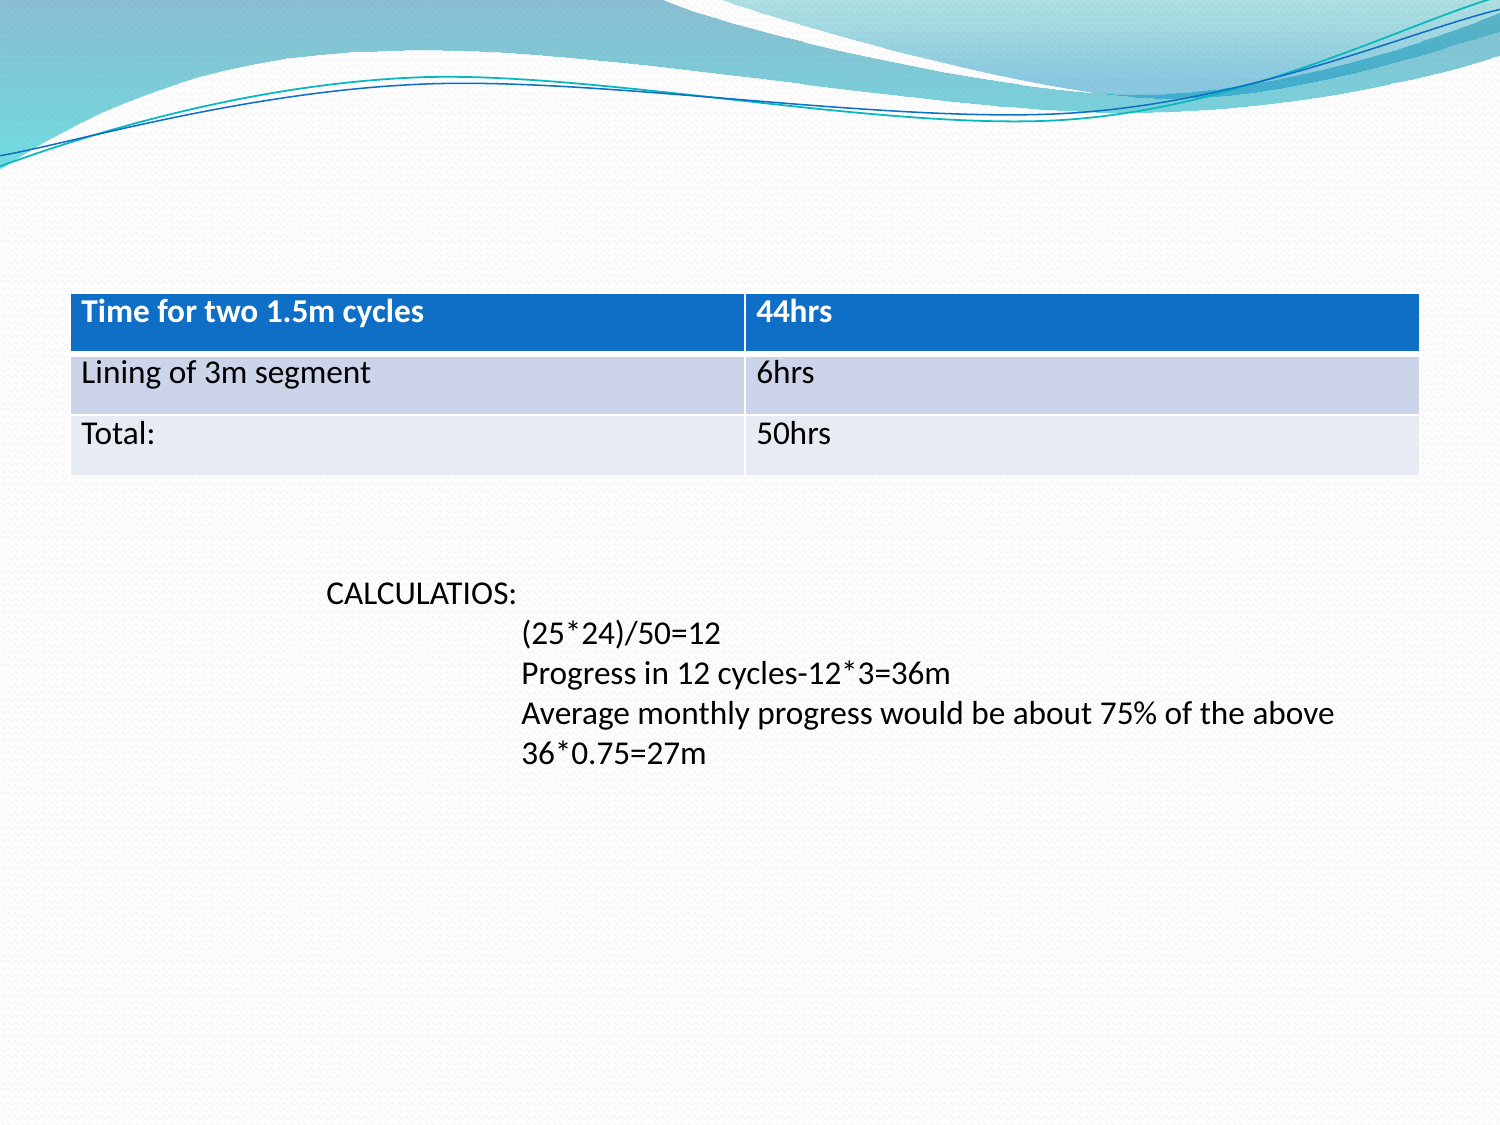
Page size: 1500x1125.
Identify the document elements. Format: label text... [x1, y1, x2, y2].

table_header Time for two 1.5m cycles [71, 294, 744, 351]
table_cell Total: [71, 416, 744, 475]
table_header 44hrs [746, 294, 1419, 351]
table_cell 50hrs [746, 416, 1419, 475]
table_cell Lining of 3m segment [71, 357, 744, 414]
text_box CALCULATIOS: (25*24)/50=12 Progress in 12 cycles-12*3=36m Average monthly progress would be about 75% of the above 36*0.75=27m [311, 563, 1351, 779]
table_cell 6hrs [746, 357, 1419, 414]
